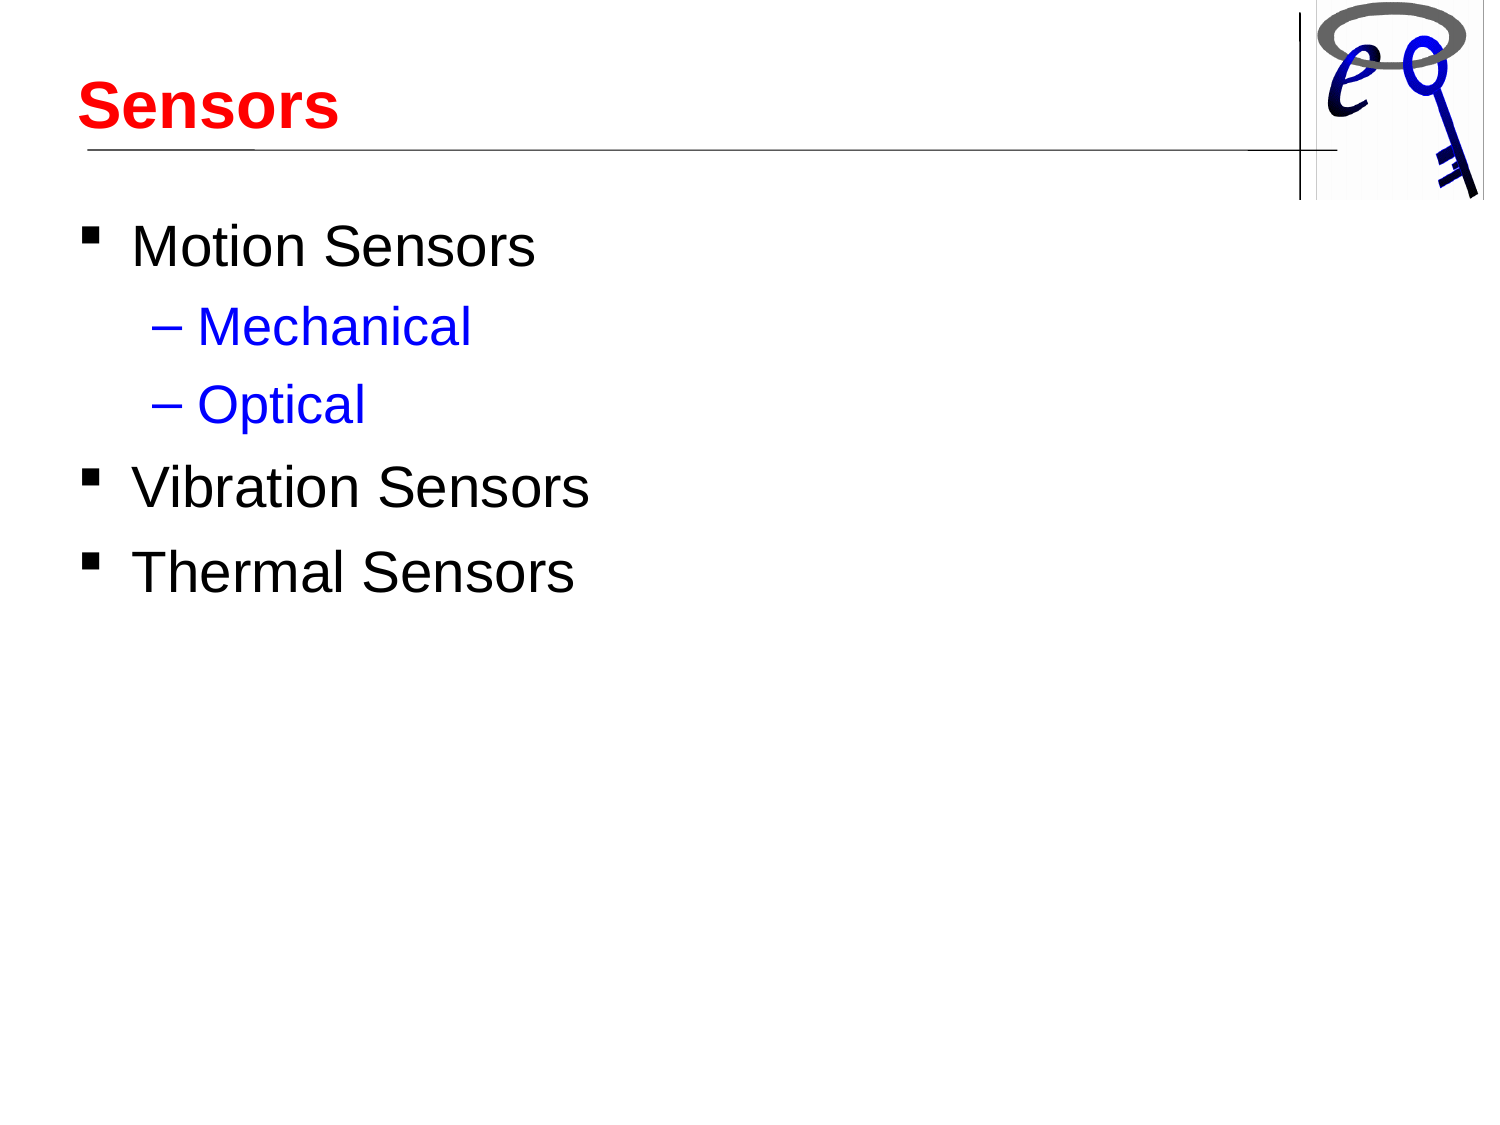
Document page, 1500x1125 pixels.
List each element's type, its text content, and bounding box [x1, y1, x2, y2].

list Motion Sensors Mechanical Optical Vibration Sensors Thermal Sensors [62, 200, 1388, 963]
title Sensors [62, 37, 1288, 150]
